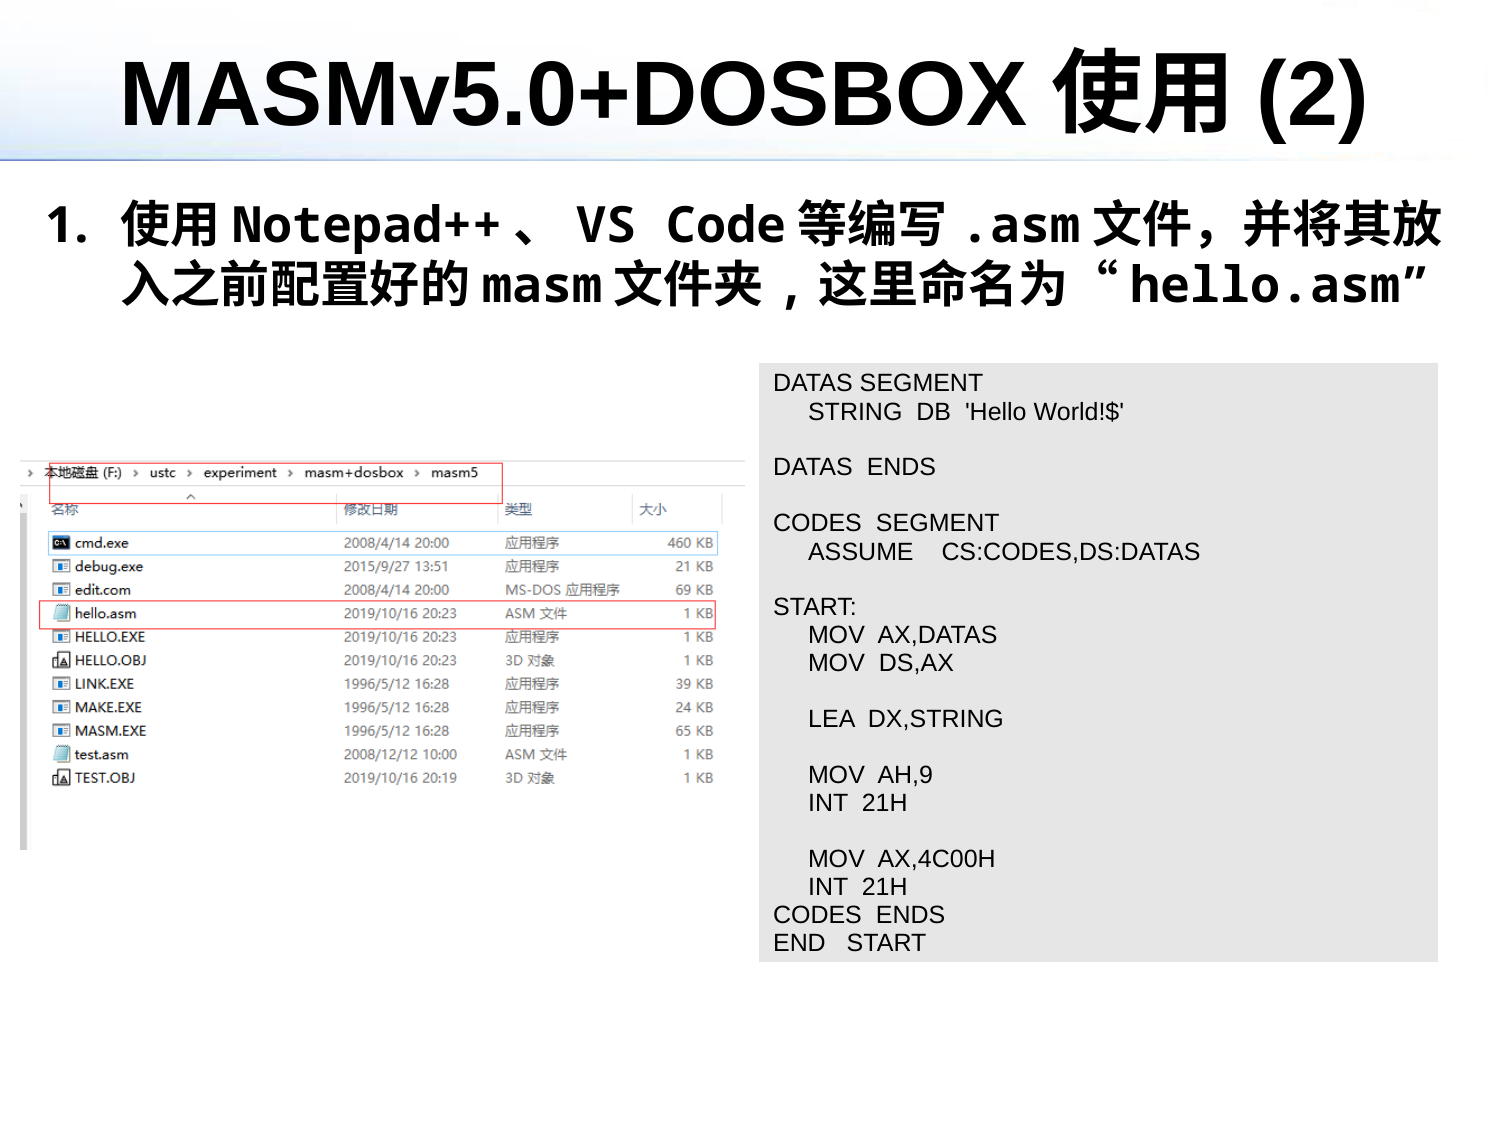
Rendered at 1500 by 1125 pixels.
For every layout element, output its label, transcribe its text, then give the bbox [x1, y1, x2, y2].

title MASMv5.0+DOSBOX使用(2) [29, 31, 1459, 147]
list 使用Notepad++、VS Code等编写.asm文件，并将其放入之前配置好的masm文件夹,这里命名为“hello.asm” [20, 184, 1469, 338]
picture [20, 455, 745, 851]
picture [0, 0, 1500, 161]
table_header DATAS SEGMENT STRING DB 'Hello World!$' DATAS ENDS CODES SEGMENT ASSUME CS:CODES,DS:DATAS START: MOV AX,DATAS MOV DS,AX LEA DX,STRING MOV AH,9 INT 21H MOV AX,4C00H INT 21H CODES ENDS END START [759, 363, 1438, 962]
